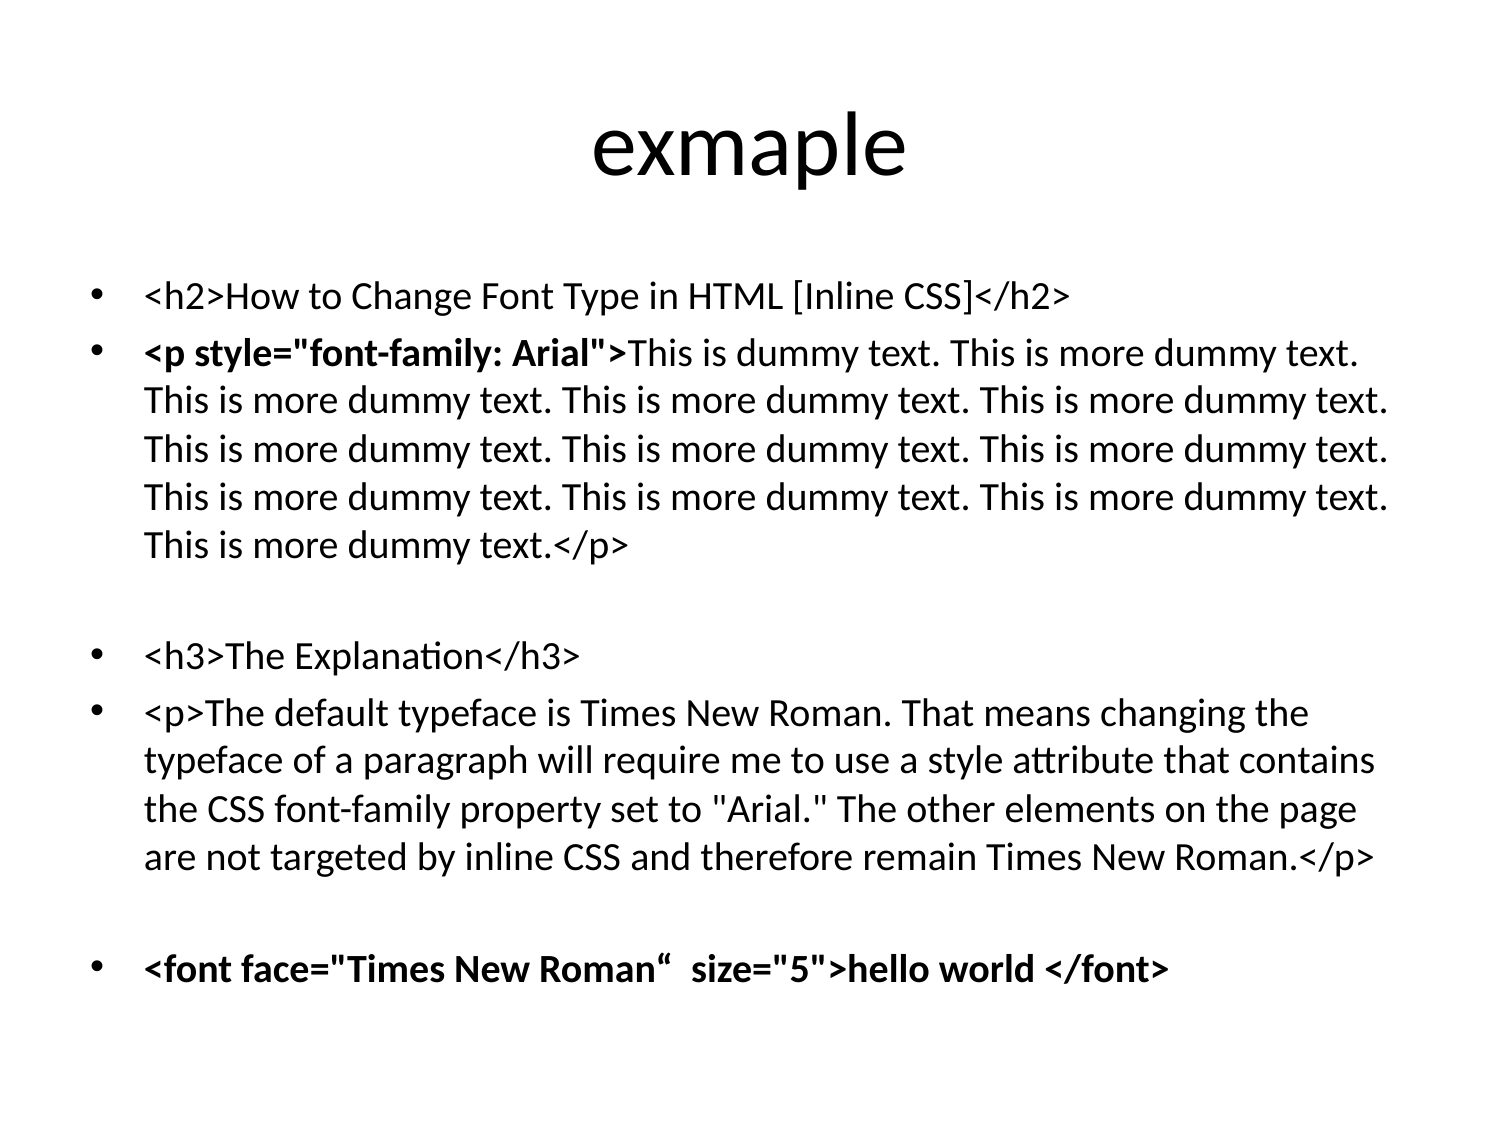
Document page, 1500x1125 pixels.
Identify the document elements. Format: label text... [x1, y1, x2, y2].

list <h2>How to Change Font Type in HTML [Inline CSS]</h2> <p style="font-family: Arial">This is dummy text. This is more dummy text. This is more dummy text. This is more dummy text. This is more dummy text. This is more dummy text. This is more dummy text. This is more dummy text. This is more dummy text. This is more dummy text. This is more dummy text. This is more dummy text.</p> <h3>The Explanation</h3> <p>The default typeface is Times New Roman. That means changing the typeface of a paragraph will require me to use a style attribute that contains the CSS font-family property set to "Arial." The other elements on the page are not targeted by inline CSS and therefore remain Times New Roman.</p> <font face="Times New Roman“ size="5">hello world </font> [75, 262, 1425, 1005]
title exmaple [75, 45, 1425, 233]
